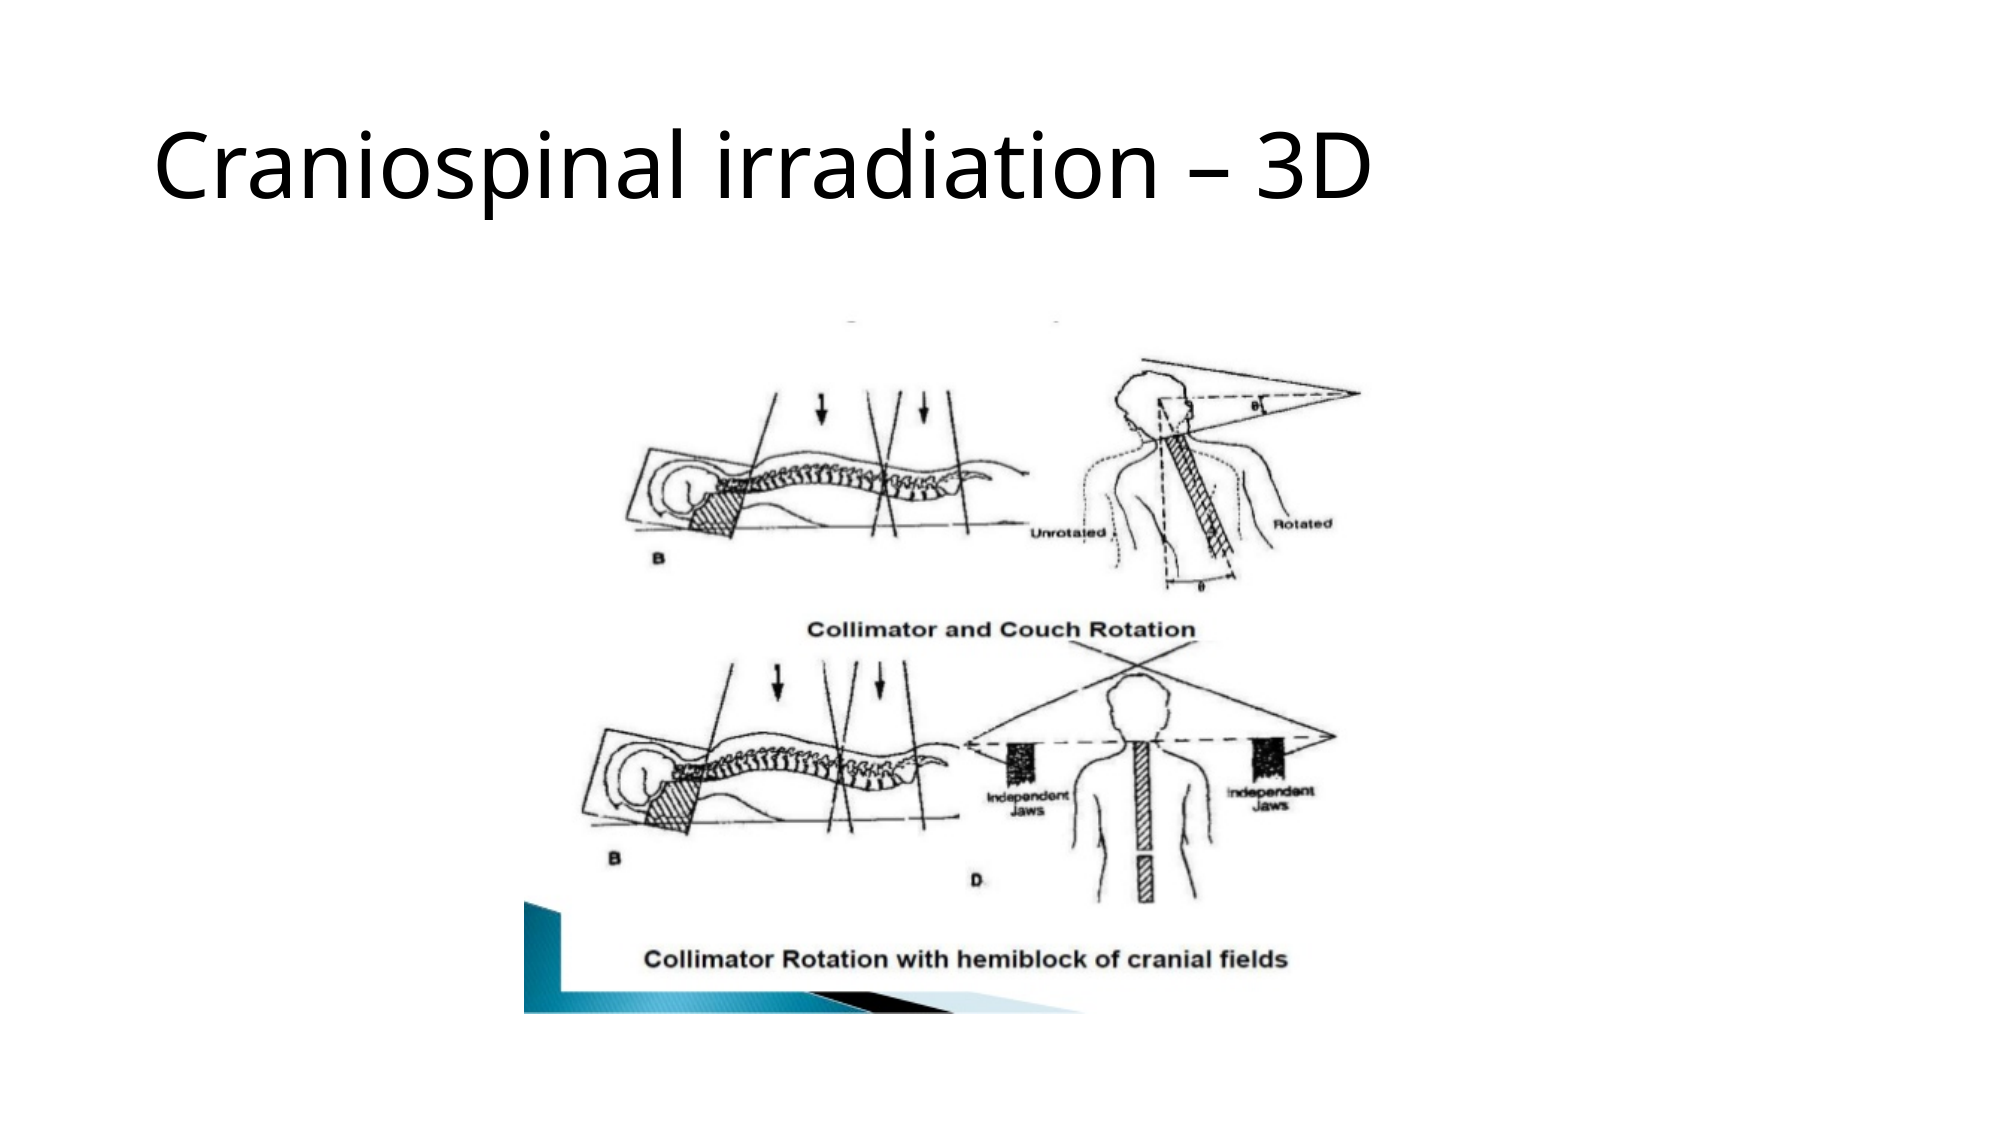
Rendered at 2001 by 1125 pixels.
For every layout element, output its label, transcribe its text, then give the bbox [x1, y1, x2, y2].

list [524, 299, 1476, 1014]
title Craniospinal irradiation – 3D [137, 59, 1863, 278]
